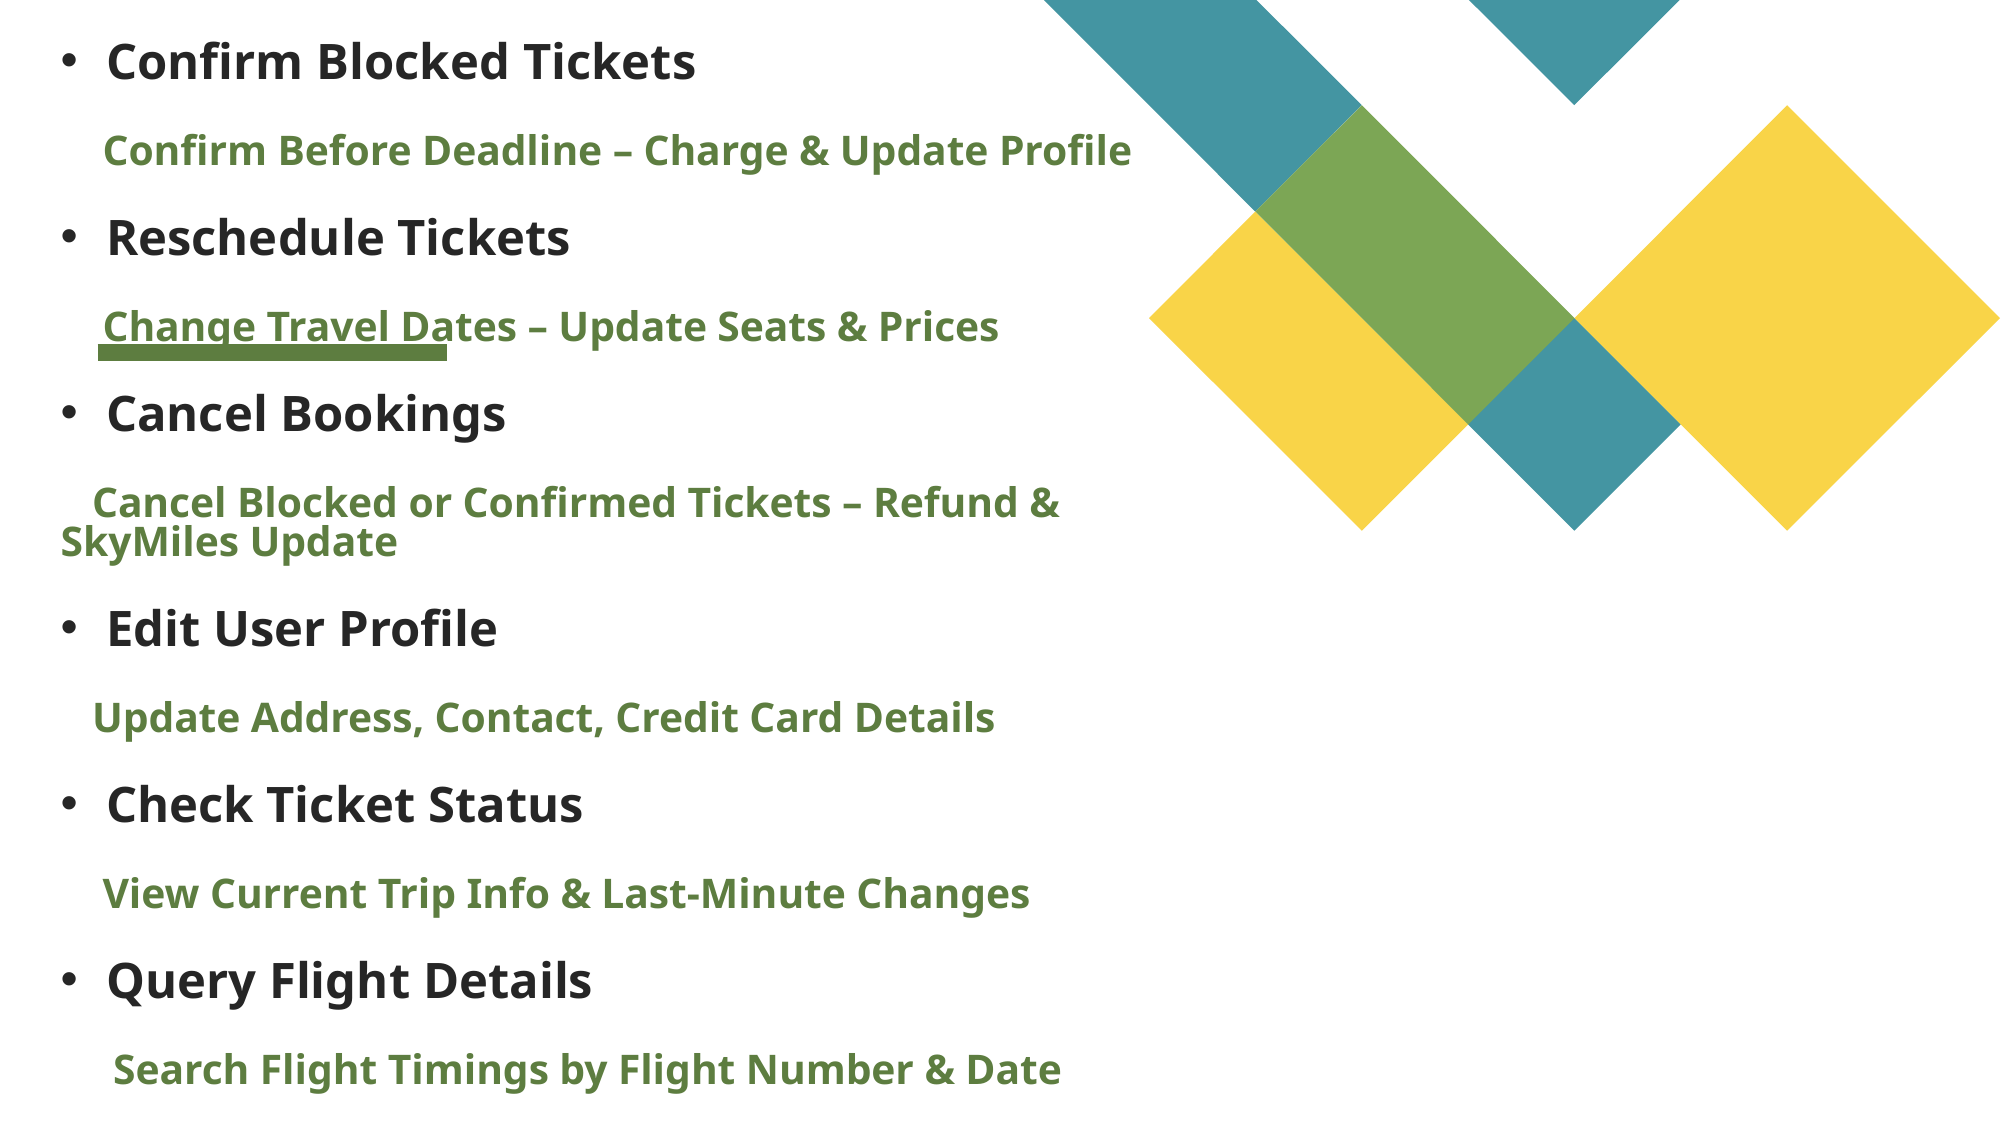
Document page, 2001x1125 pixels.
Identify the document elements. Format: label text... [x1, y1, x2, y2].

list Confirm Blocked Tickets Confirm Before Deadline – Charge & Update Profile Reschedule Tickets Change Travel Dates – Update Seats & Prices Cancel Bookings Cancel Blocked or Confirmed Tickets – Refund & SkyMiles Update Edit User Profile Update Address, Contact, Credit Card Details Check Ticket Status View Current Trip Info & Last-Minute Changes Query Flight Details Search Flight Timings by Flight Number & Date [60, 4, 1174, 1096]
